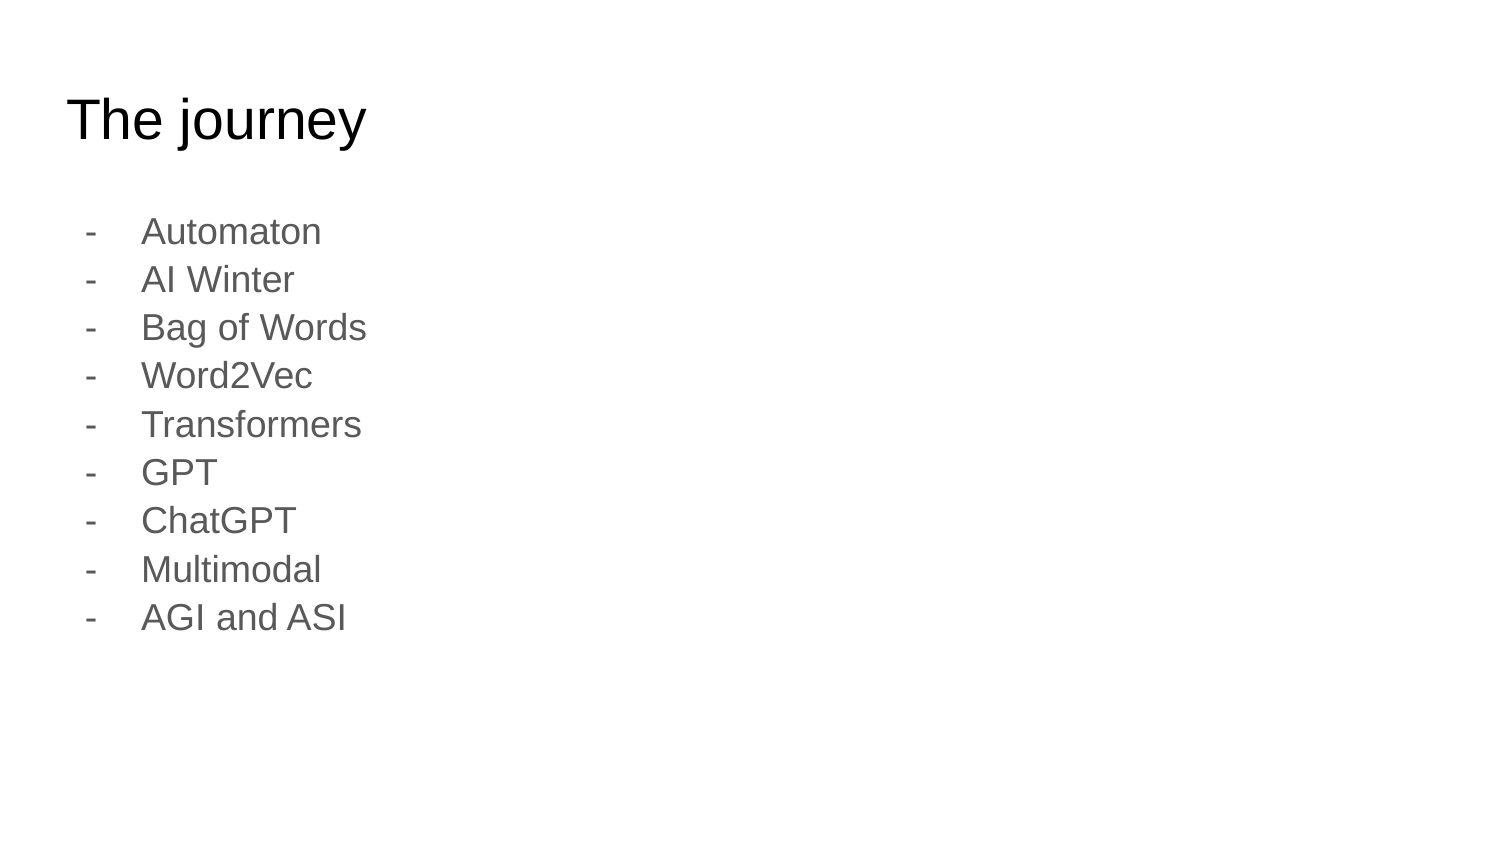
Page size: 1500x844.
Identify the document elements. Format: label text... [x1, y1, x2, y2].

title The journey [51, 72, 1449, 167]
list Automaton AI Winter Bag of Words Word2Vec Transformers GPT ChatGPT Multimodal AGI and ASI [51, 189, 1449, 750]
